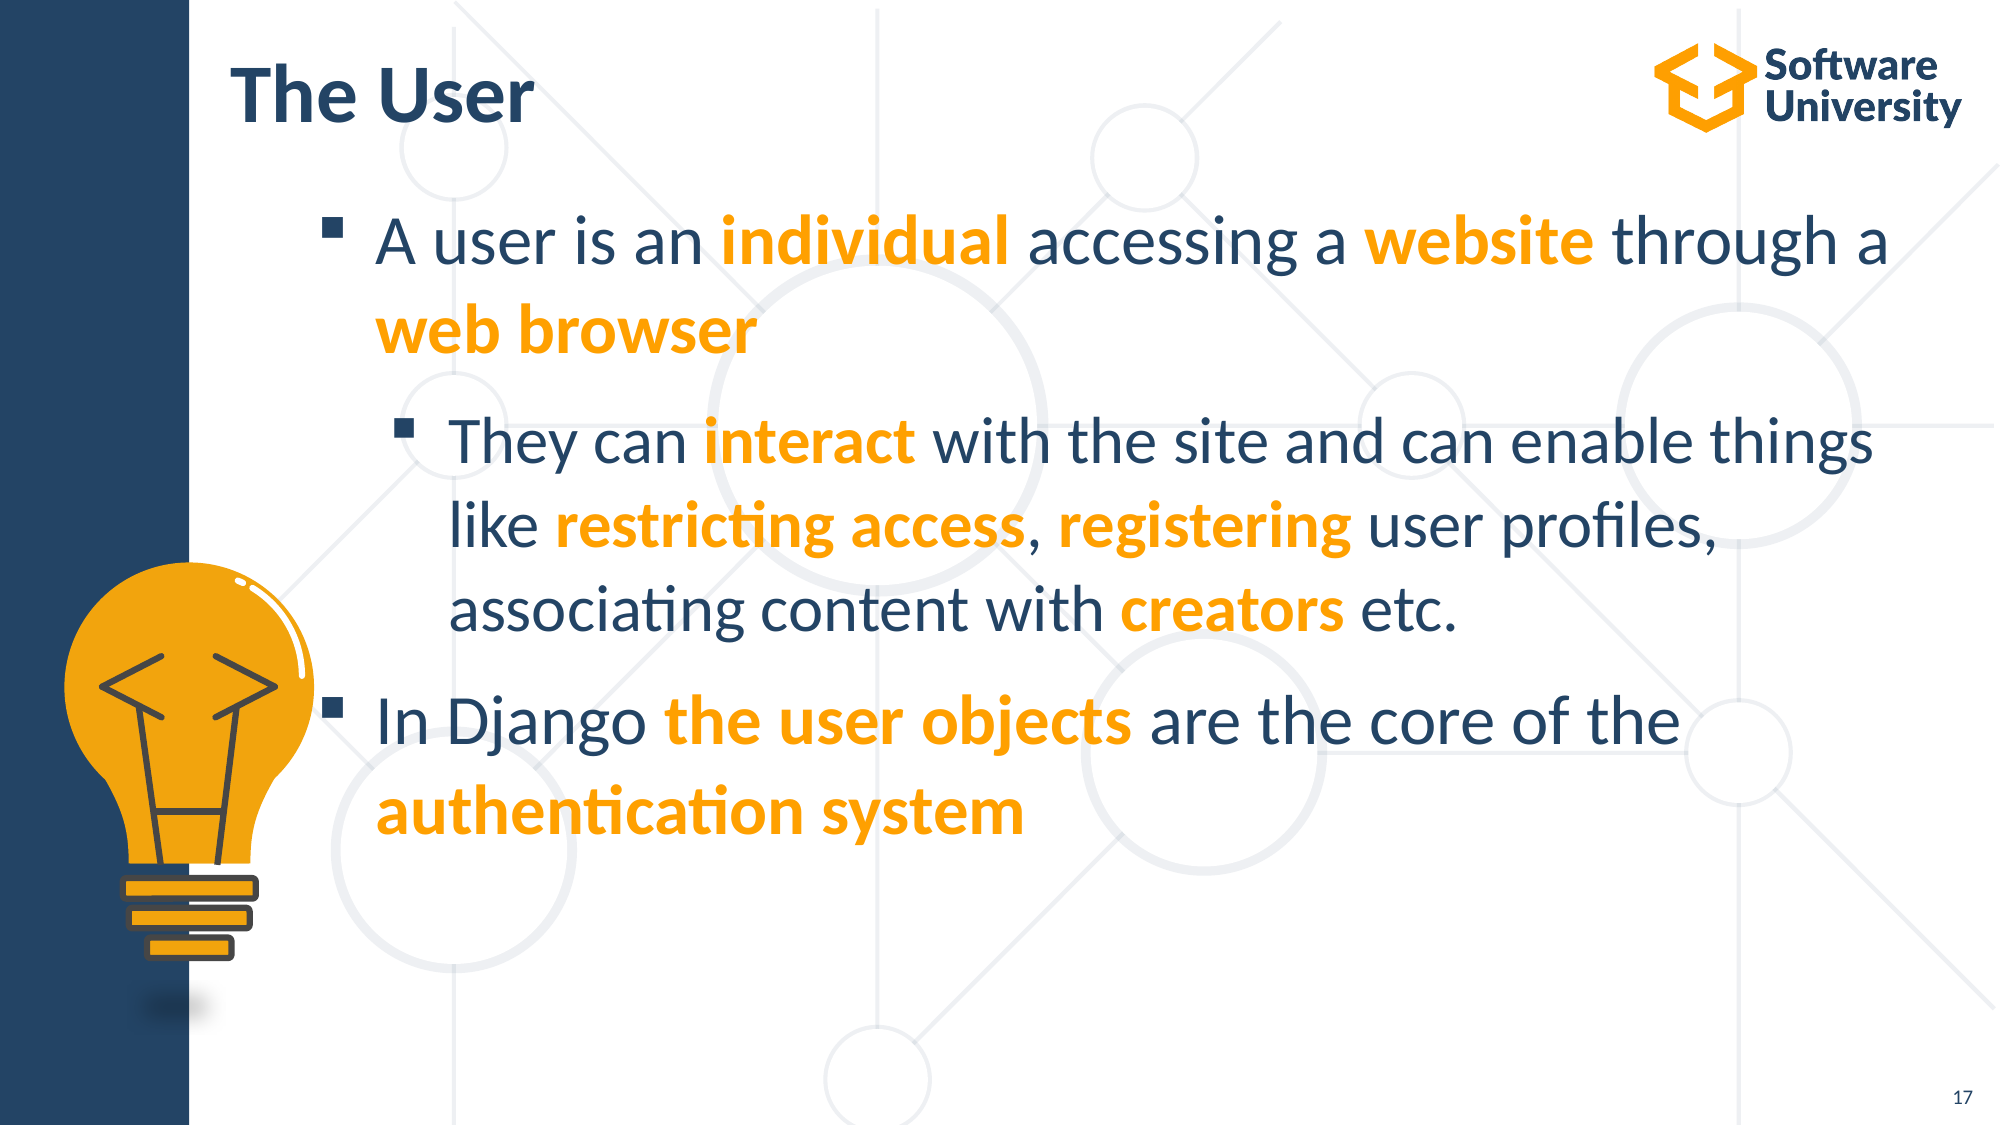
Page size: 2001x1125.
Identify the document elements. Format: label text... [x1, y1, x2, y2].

picture [1641, 31, 1973, 145]
title The User [212, 16, 1628, 162]
list A user is an individual accessing a website through a web browser They can interact with the site and can enable things like restricting access, registering user profiles, associating content with creators etc. In Django the user objects are the core of the authentication system [298, 183, 1968, 1094]
slide_number 17 [1927, 1067, 1989, 1117]
